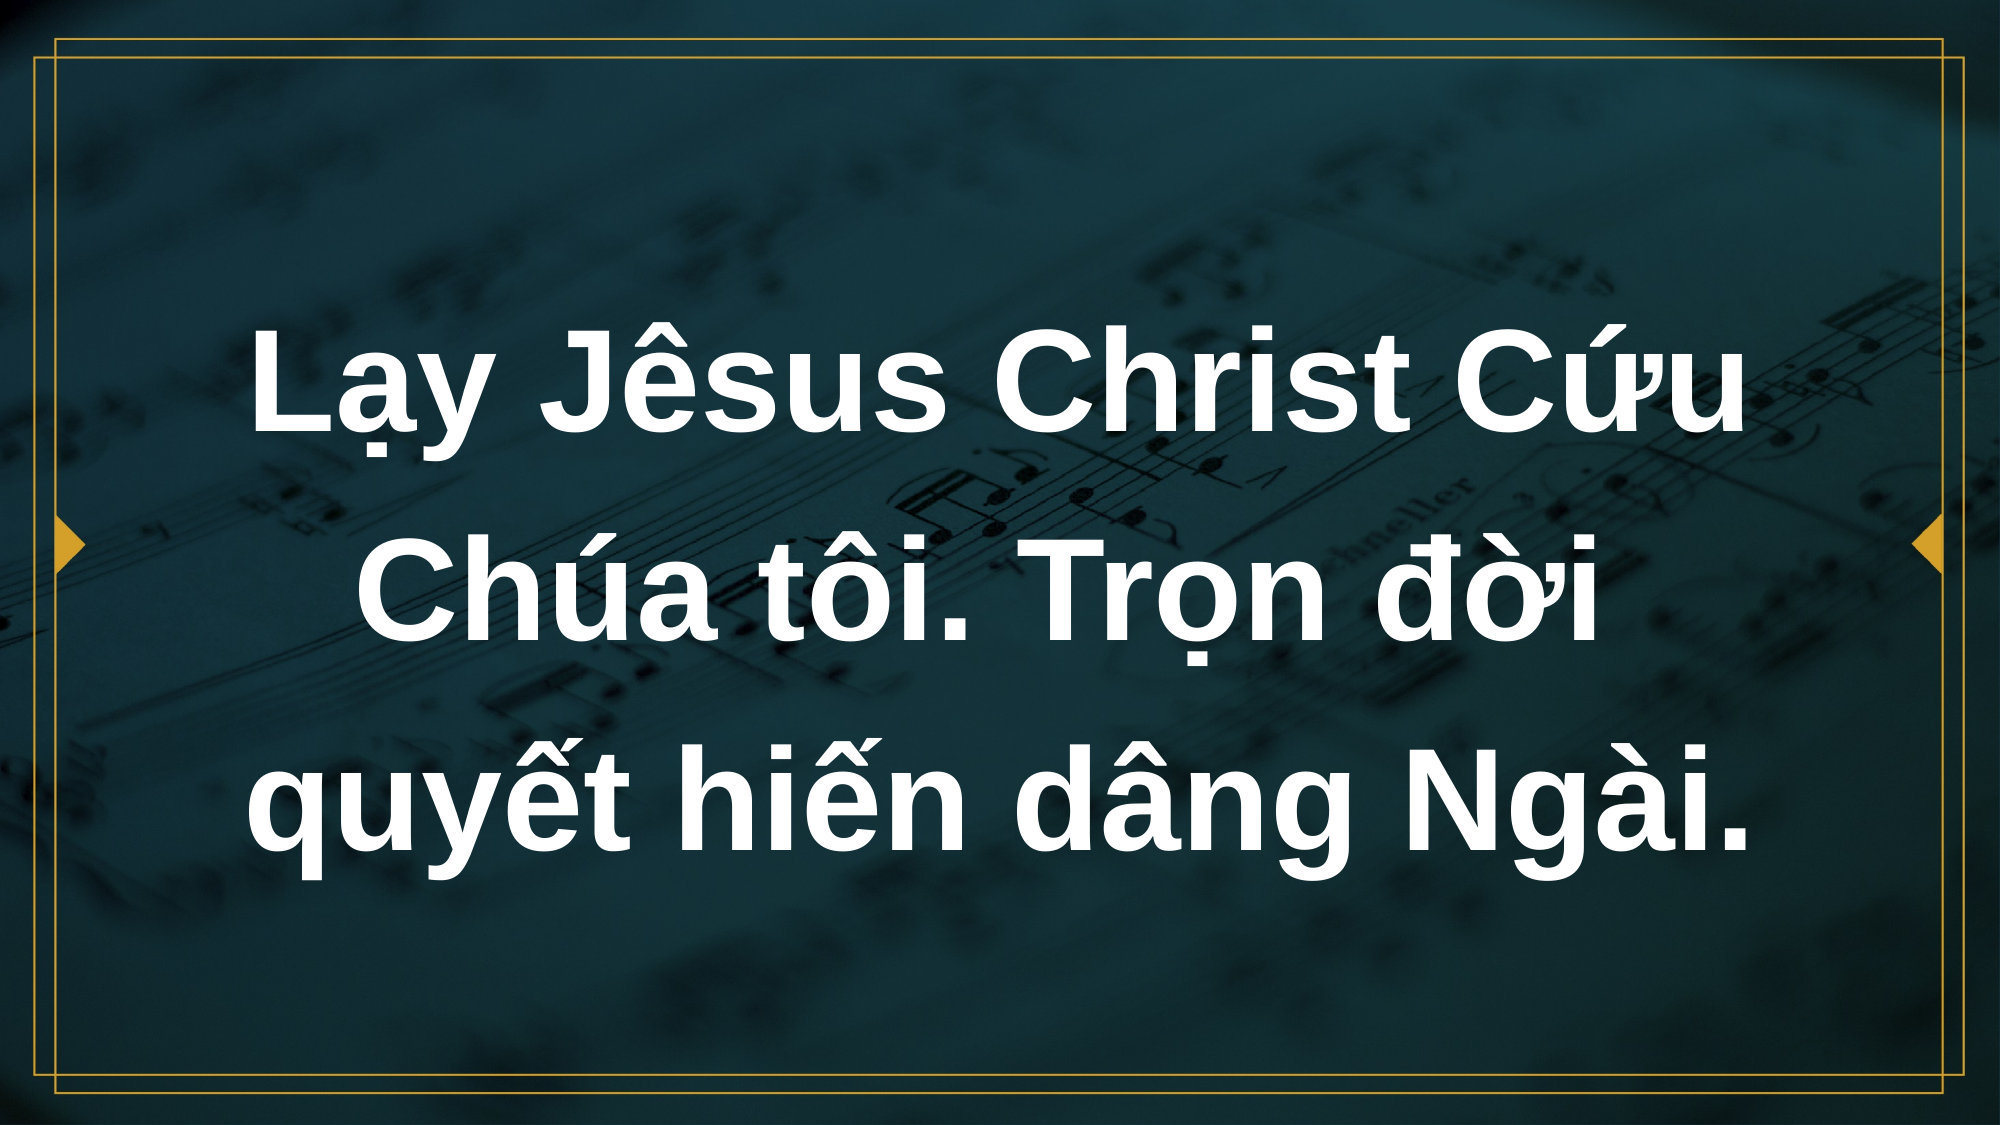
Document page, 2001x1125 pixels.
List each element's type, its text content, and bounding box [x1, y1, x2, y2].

title Lạy Jêsus Christ Cứu Chúa tôi. Trọn đời quyết hiến dâng Ngài. [55, 53, 1945, 1077]
picture [0, 0, 2000, 1125]
